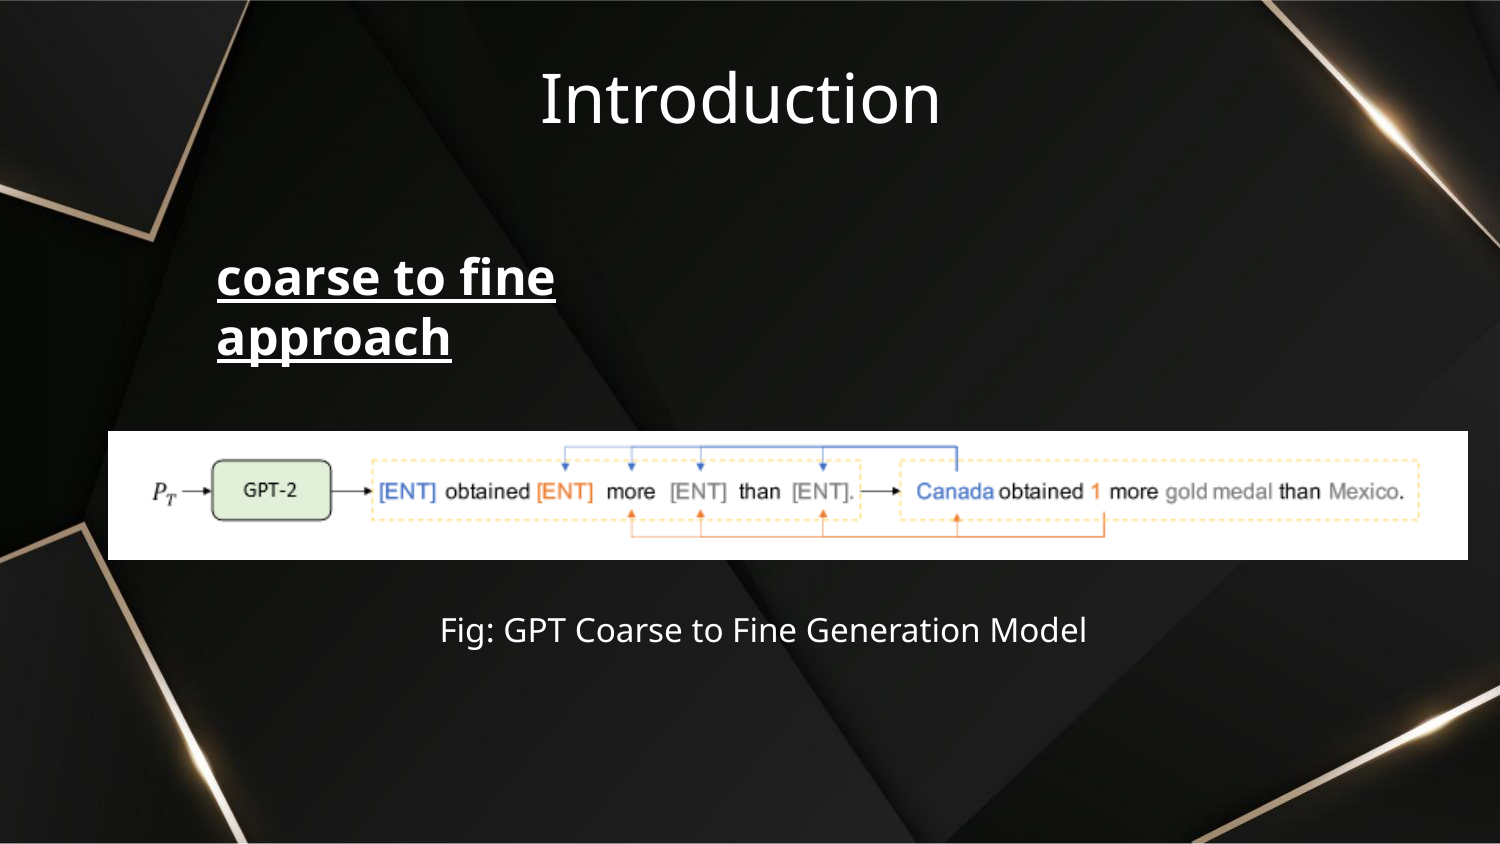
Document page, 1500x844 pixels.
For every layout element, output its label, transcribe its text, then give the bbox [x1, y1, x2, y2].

picture [0, 0, 1500, 844]
title Introduction [403, 45, 1080, 153]
list coarse to fine approach [201, 230, 788, 323]
text_box Fig: GPT Coarse to Fine Generation Model [424, 601, 1240, 657]
